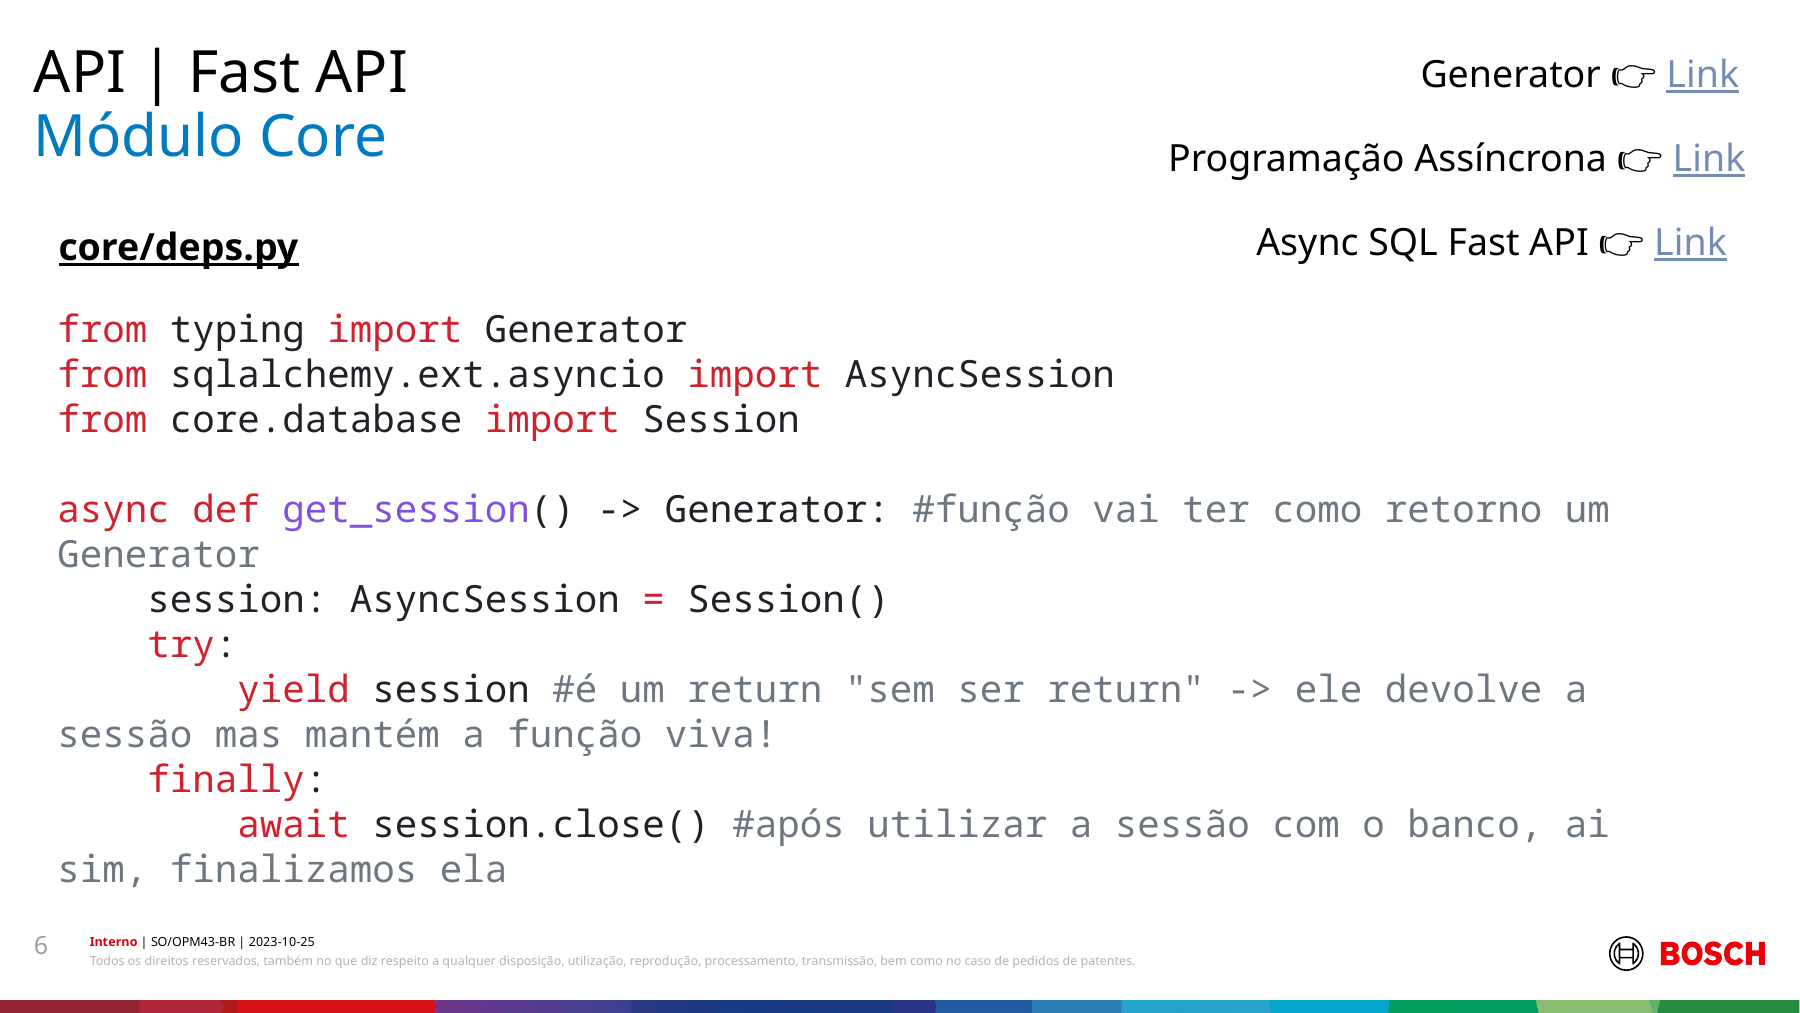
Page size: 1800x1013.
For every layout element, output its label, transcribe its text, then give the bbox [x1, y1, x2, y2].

text_box from typing import Generator from sqlalchemy.ext.asyncio import AsyncSession from core.database import Session async def get_session() -> Generator: #função vai ter como retorno um Generator session: AsyncSession = Session() try: yield session #é um return "sem ser return" -> ele devolve a sessão mas mantém a função viva! finally: await session.close() #após utilizar a sessão com o banco, ai sim, finalizamos ela [42, 297, 1719, 897]
text_box Async SQL Fast API 👉 Link [1241, 210, 1800, 277]
text_box Programação Assíncrona 👉 Link [1153, 126, 1800, 193]
slide_number 6 [33, 929, 81, 997]
list API | Fast API [33, 42, 1405, 107]
title Módulo Core [33, 107, 1766, 171]
text_box core/deps.py [43, 215, 944, 275]
text_box Generator 👉 Link [1405, 42, 1800, 109]
picture [0, 1000, 1270, 1013]
picture [1388, 1000, 1800, 1013]
